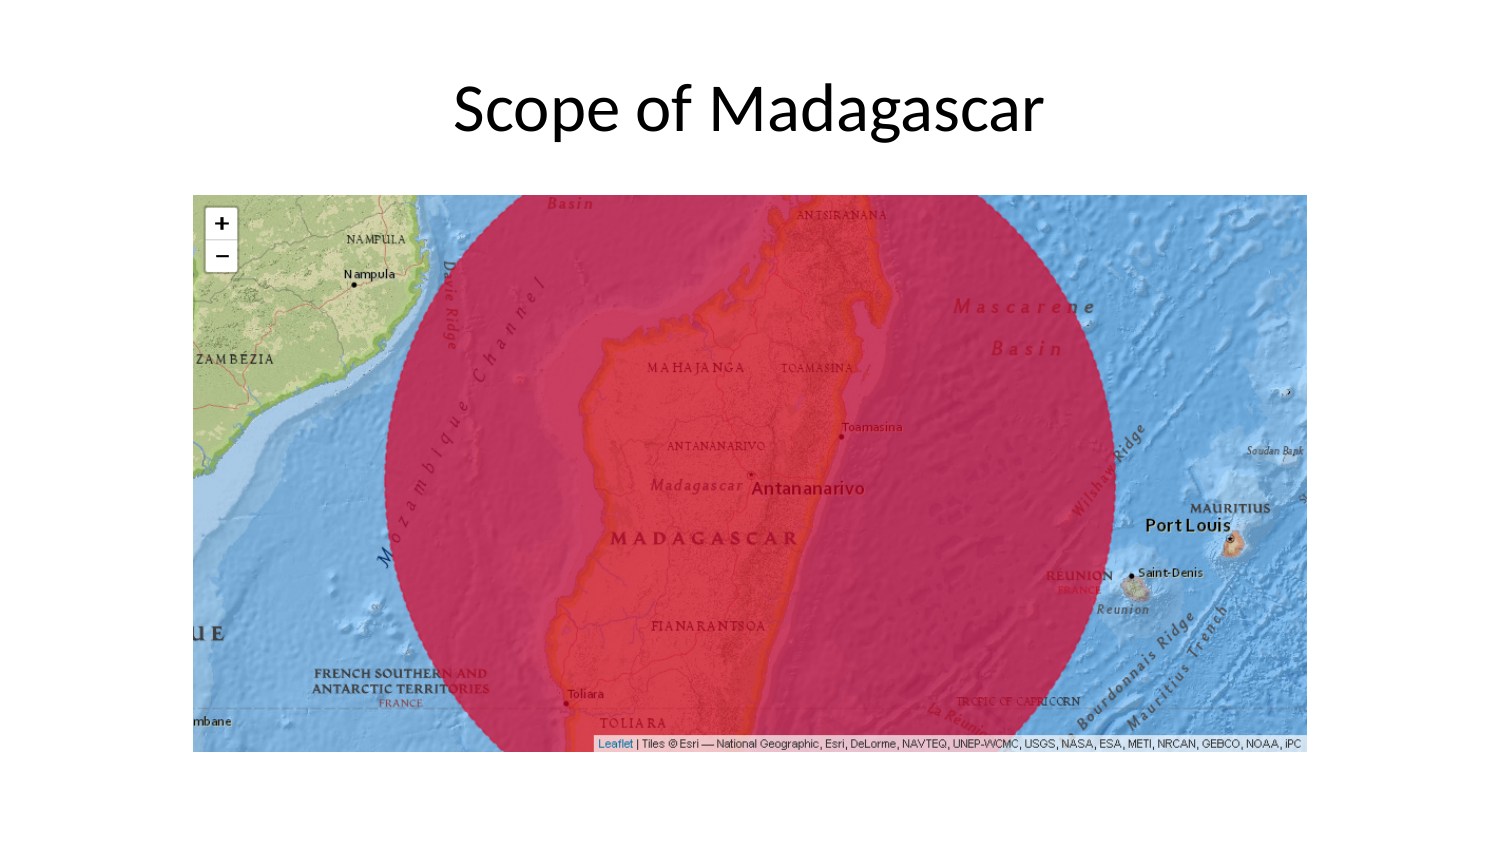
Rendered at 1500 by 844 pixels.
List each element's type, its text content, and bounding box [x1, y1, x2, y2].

title Scope of Madagascar [75, 33, 1425, 175]
picture [193, 195, 1307, 753]
